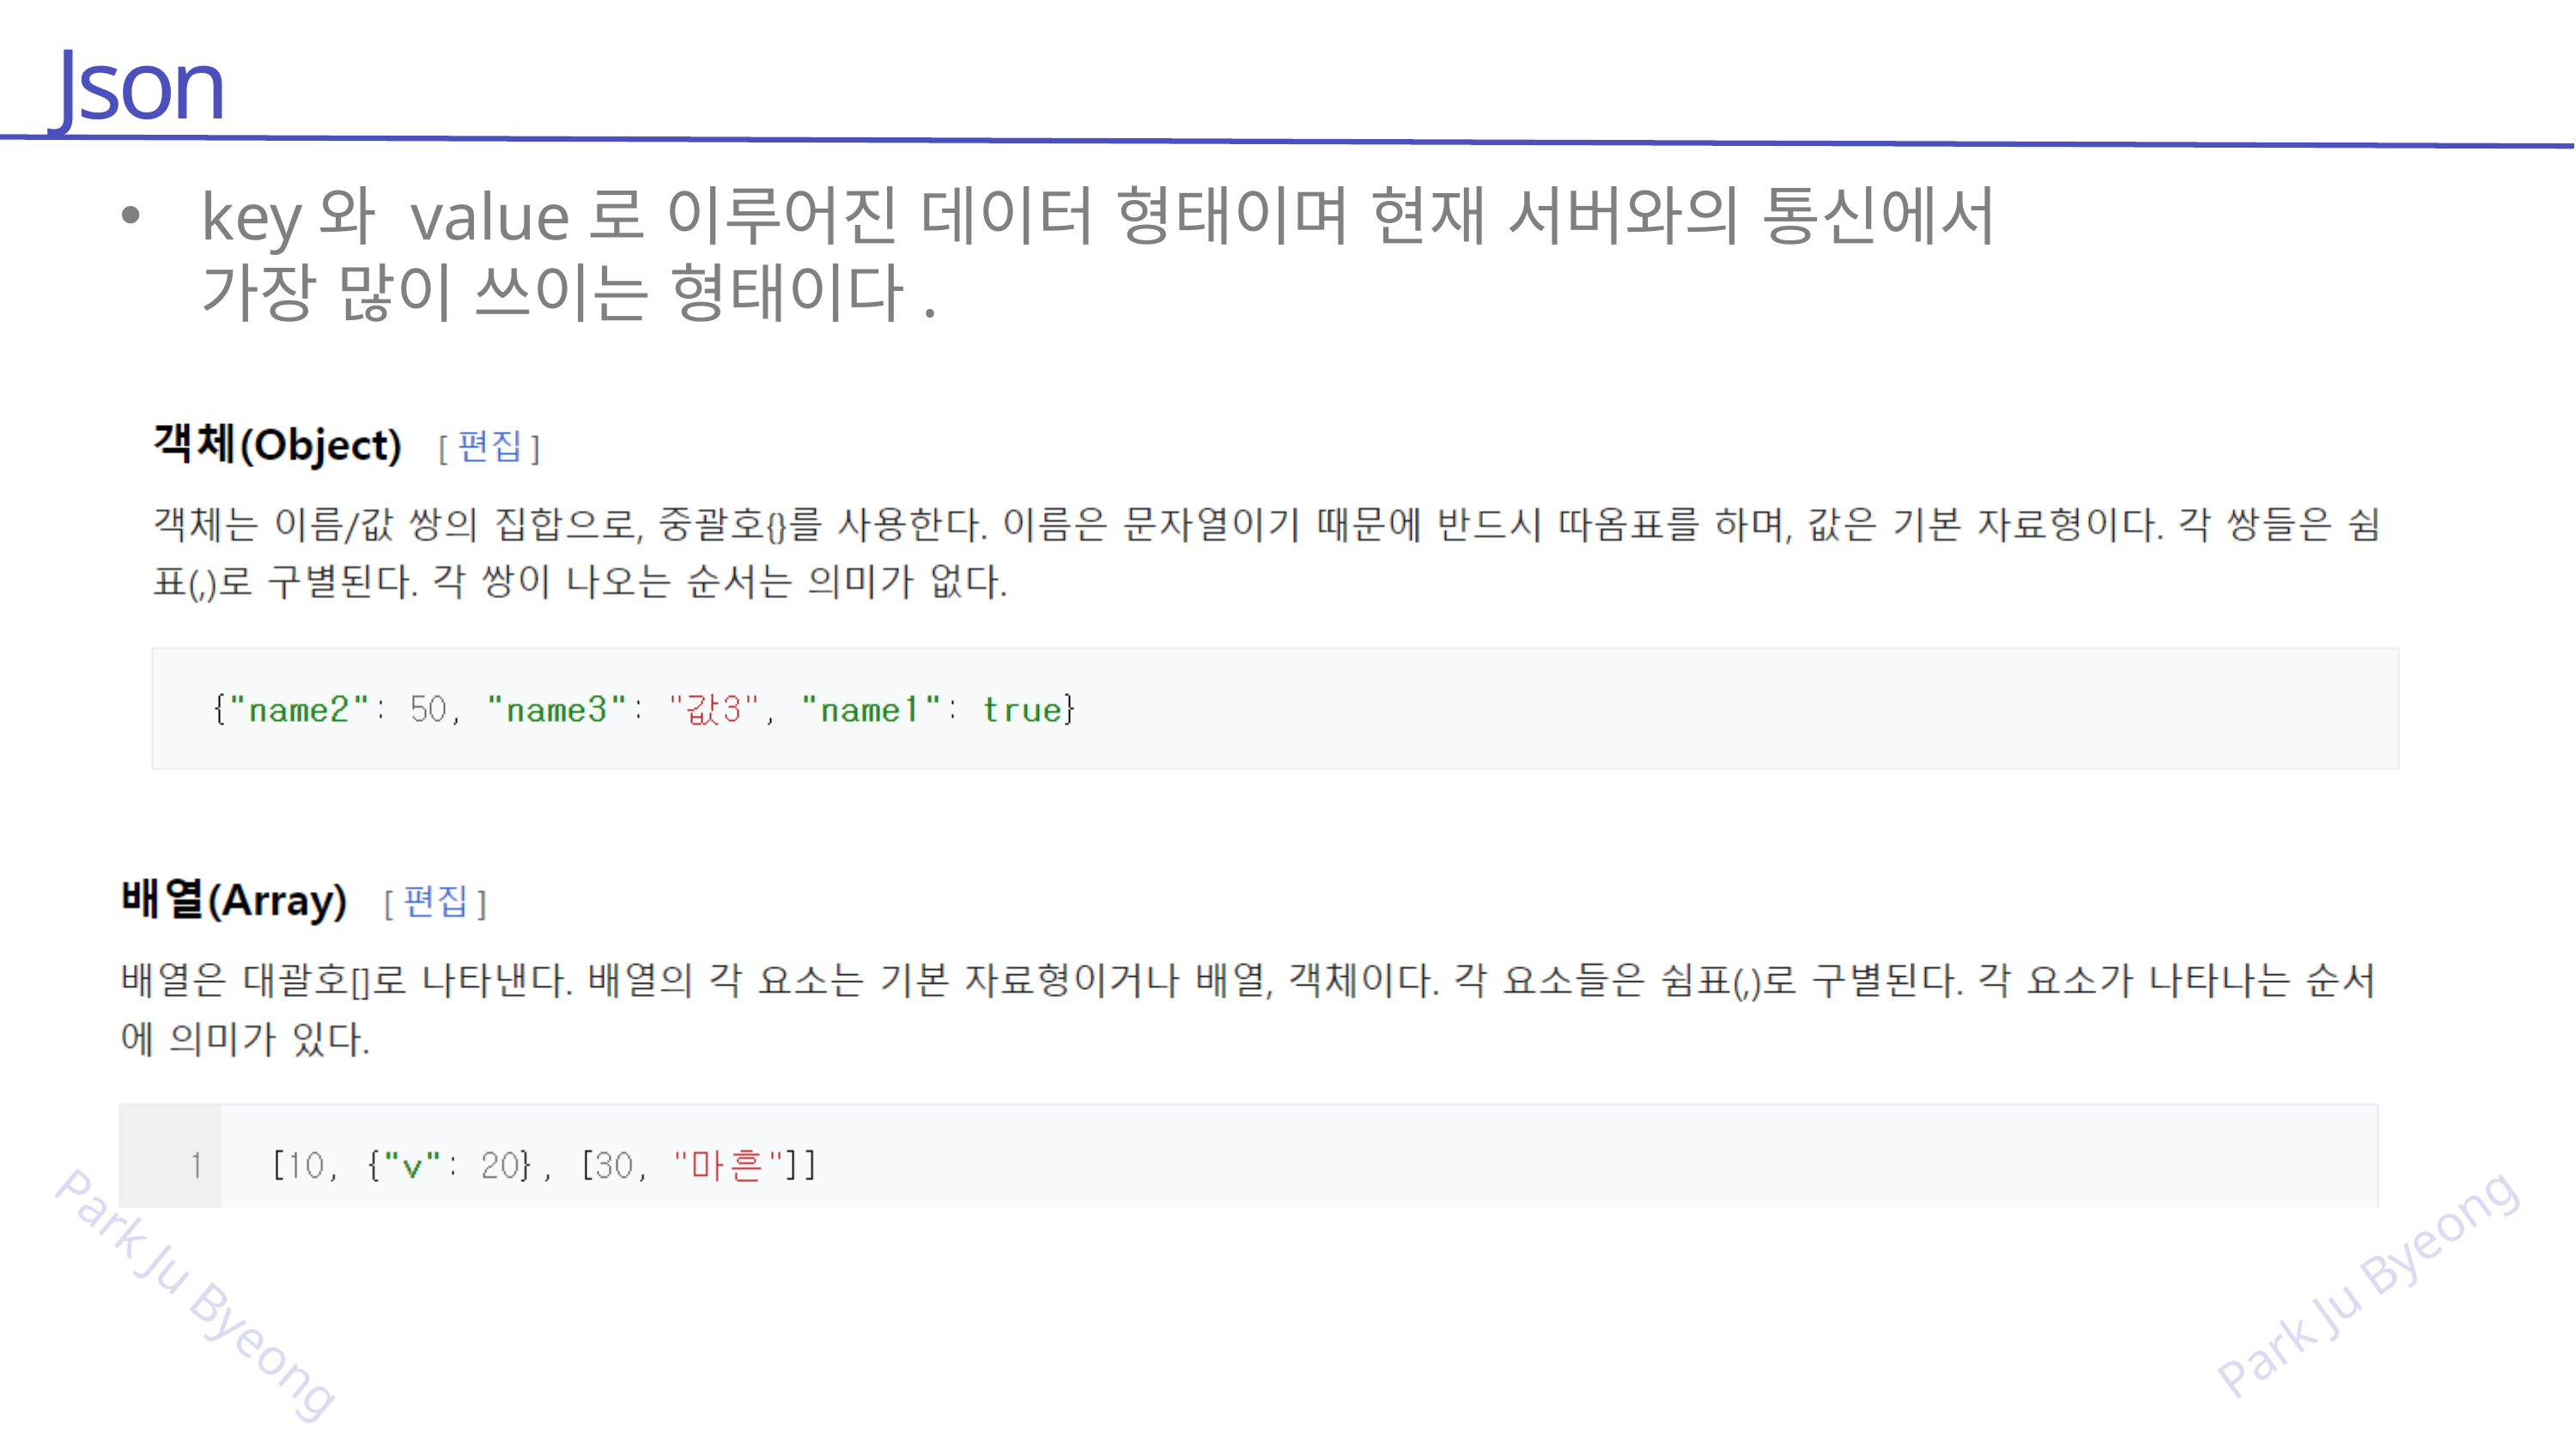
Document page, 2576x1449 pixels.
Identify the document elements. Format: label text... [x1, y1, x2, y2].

text_box key와 value로 이루어진 데이터 형태이며 현재 서버와의 통신에서 가장 많이 쓰이는 형태이다. [106, 168, 2103, 336]
text_box Json [42, 15, 1782, 134]
picture [118, 863, 2388, 1208]
picture [106, 402, 2420, 789]
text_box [0, 136, 2574, 147]
